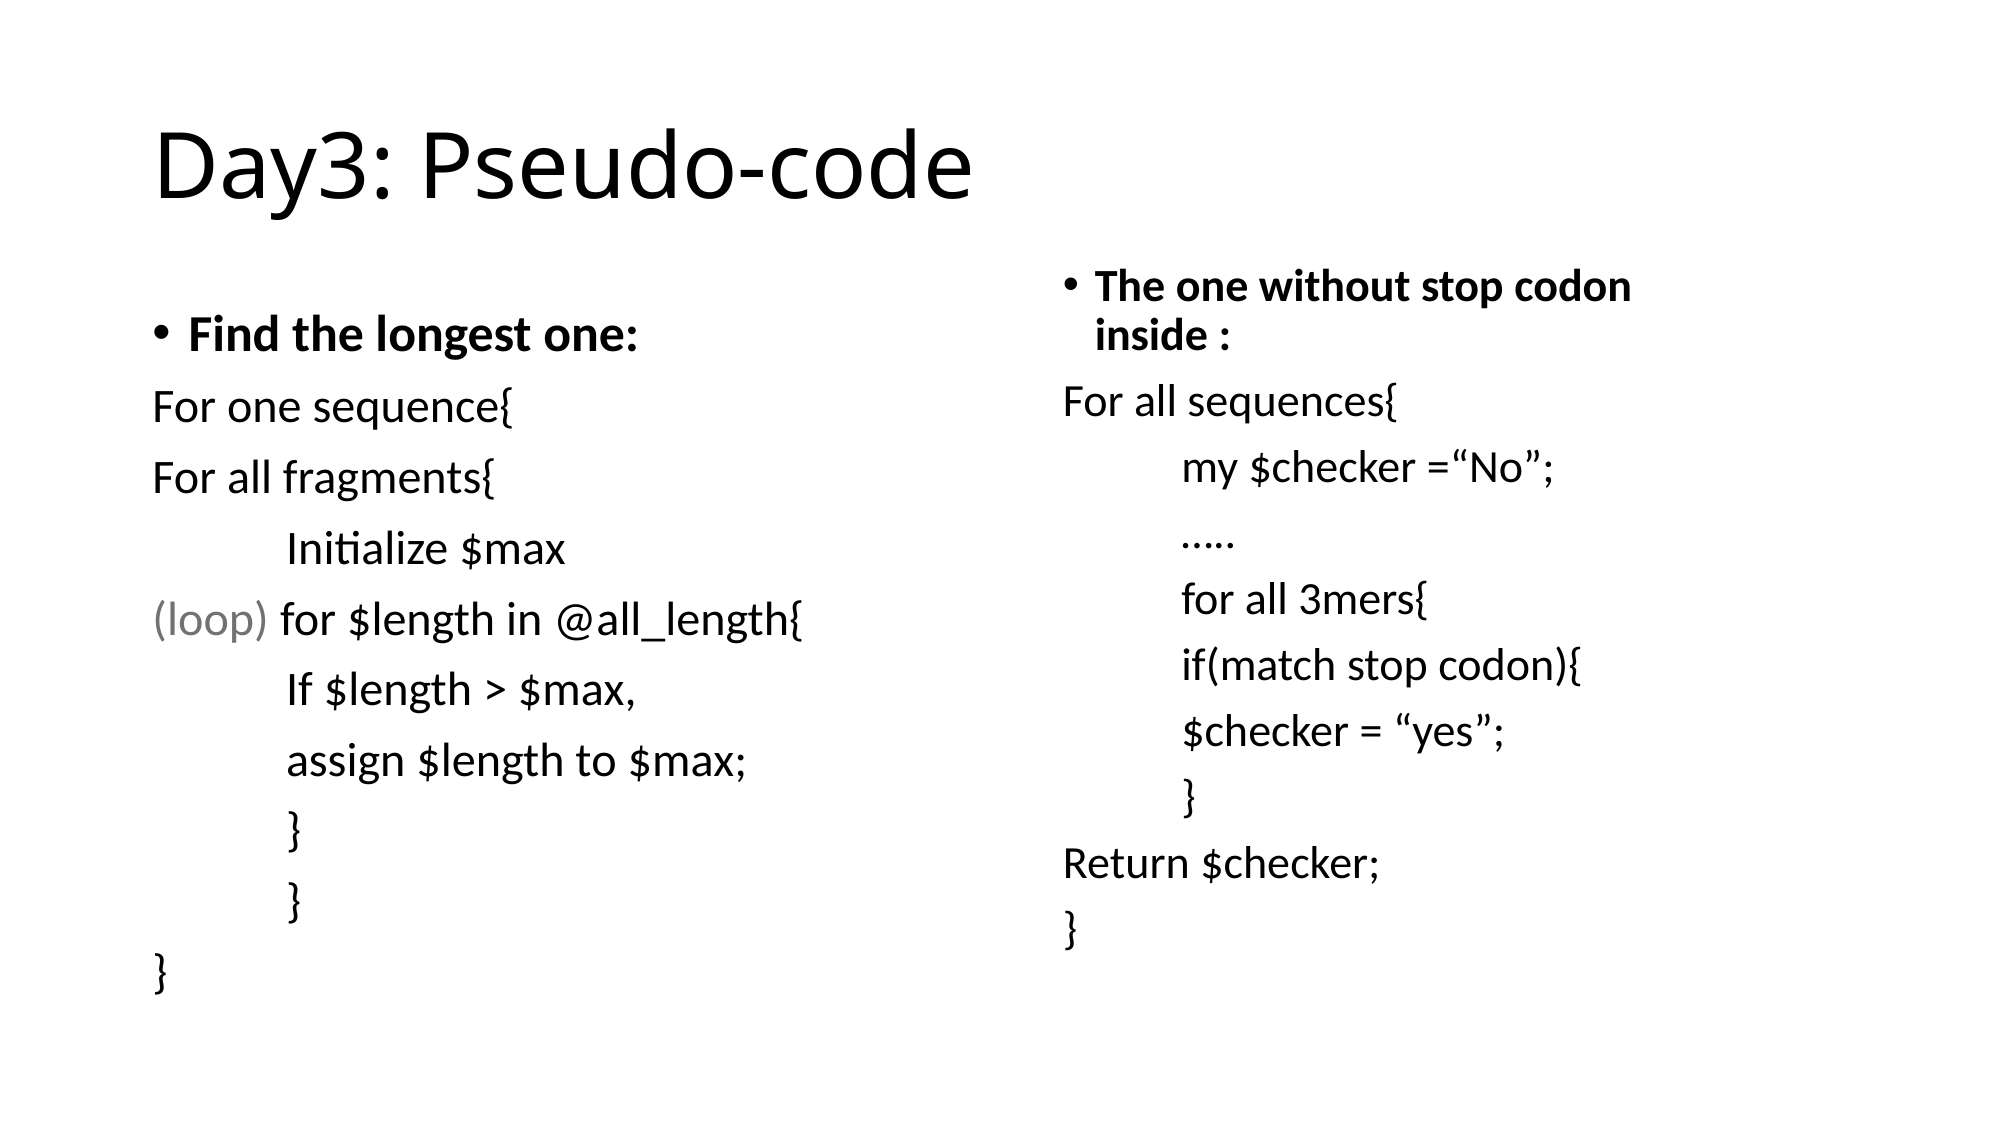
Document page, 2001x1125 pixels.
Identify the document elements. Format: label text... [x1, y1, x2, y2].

text_box The one without stop codon inside : For all sequences{ my $checker =“No”; ….. for all 3mers{ if(match stop codon){ $checker = “yes”; } Return $checker; } [1047, 253, 1761, 968]
list Find the longest one: For one sequence{ For all fragments{ Initialize $max (loop) for $length in @all_length{ If $length > $max, assign $length to $max; } } } [137, 299, 850, 1014]
title Day3: Pseudo-code [137, 59, 1863, 278]
